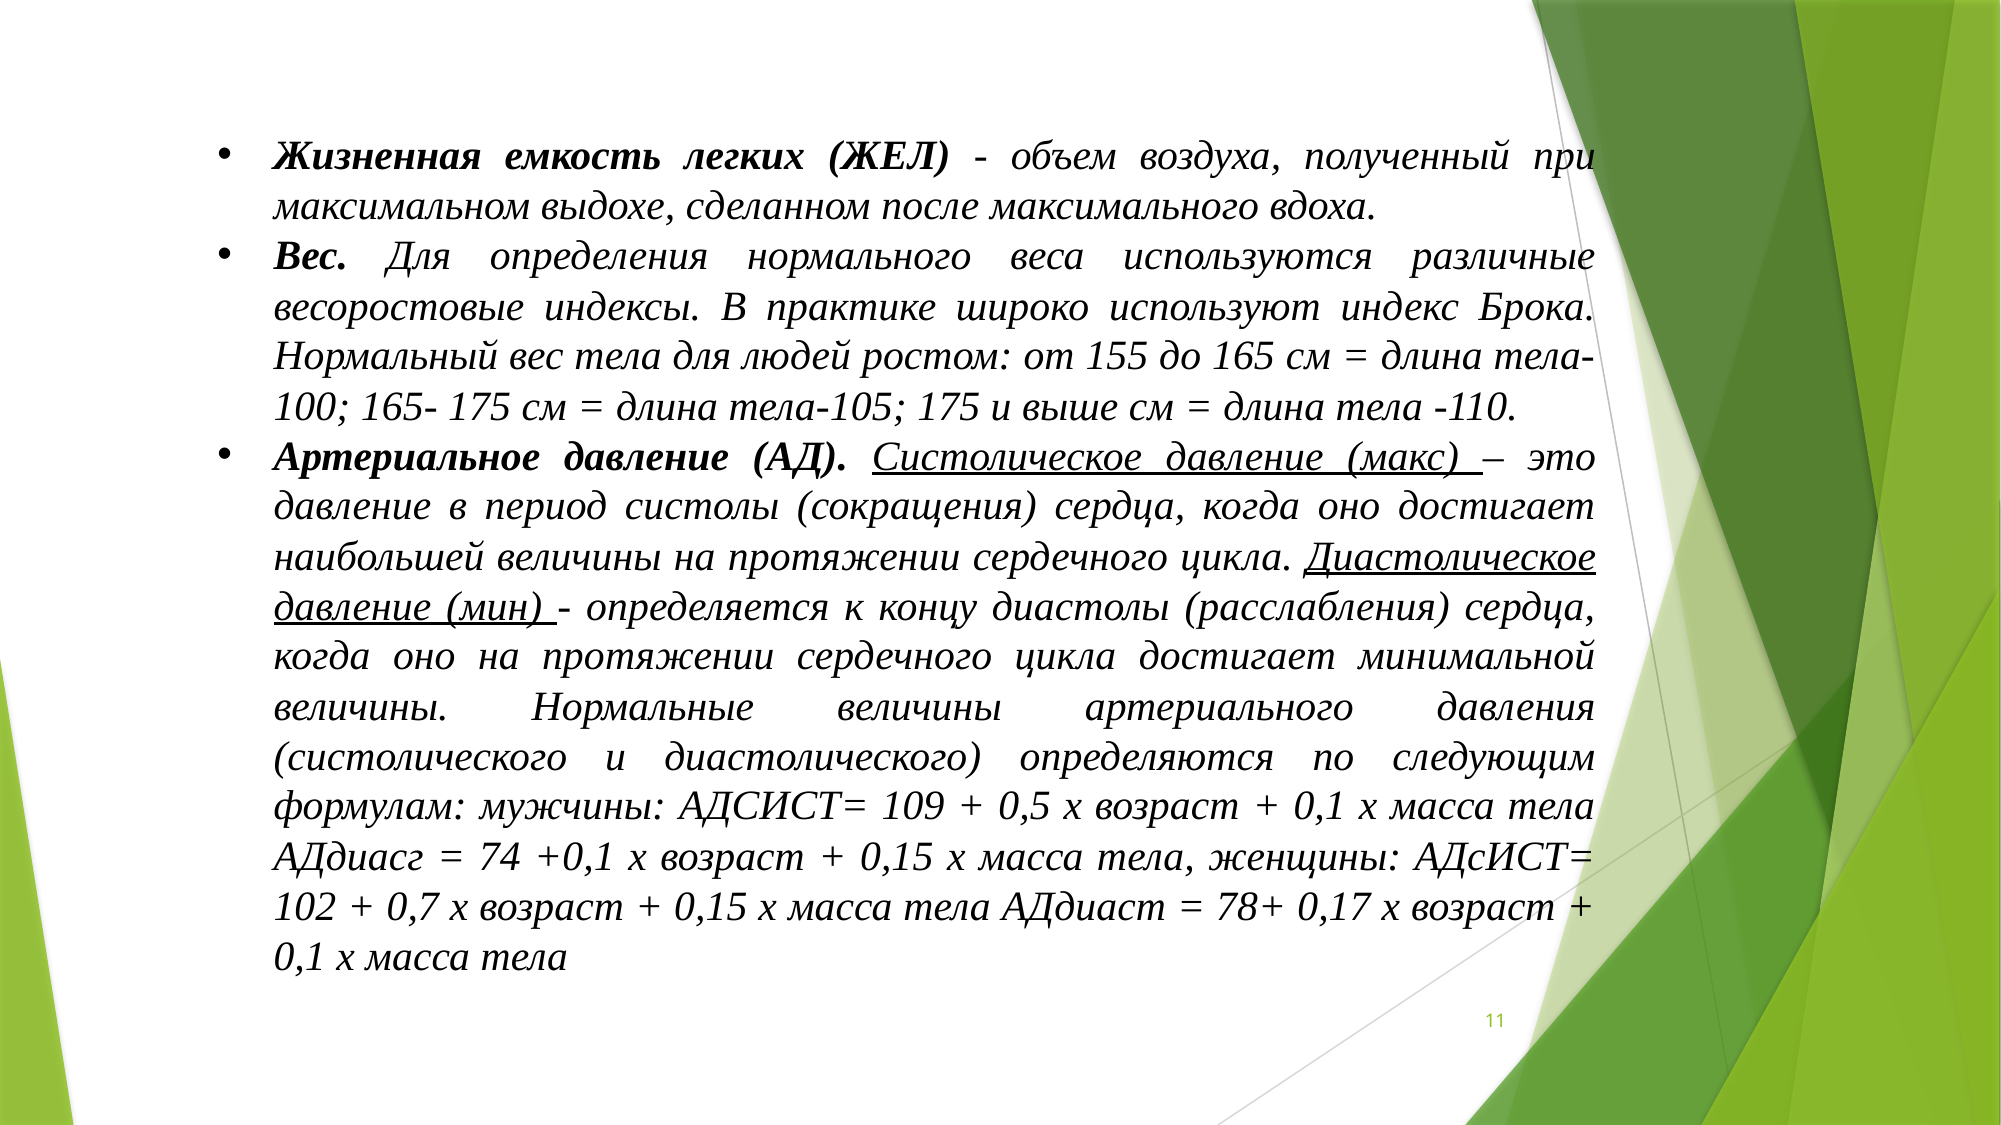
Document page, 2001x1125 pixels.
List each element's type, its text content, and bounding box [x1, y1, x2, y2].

text_box Жизненная емкость легких (ЖЕЛ) - объем воздуха, полученный при максимальном выдохе, сделанном после максимального вдоха. Вес. Для определения нормального веса используются различные весоростовые индексы. В практике широко используют индекс Брока. Нормальный вес тела для людей ростом: от 155 до 165 см = длина тела-100; 165- 175 см = длина тела-105; 175 и выше см = длина тела -110. Артериальное давление (АД). Систолическое давление (макс) – это давление в период систолы (сокращения) сердца, когда оно достигает наибольшей величины на протяжении сердечного цикла. Диастолическое давление (мин) - определяется к концу диастолы (расслабления) сердца, когда оно на протяжении сердечного цикла достигает минимальной величины. Нормальные величины артериального давления (систолического и диастолического) определяются по следующим формулам: мужчины: АДСИСТ= 109 + 0,5 х возраст + 0,1 х масса тела АДдиасг = 74 +0,1 х возраст + 0,15 х масса тела, женщины: АДсИСТ= 102 + 0,7 х возраст + 0,15 х масса тела АДдиаст = 78+ 0,17 х возраст + 0,1 х масса тела [202, 120, 1611, 986]
slide_number 11 [1409, 991, 1522, 1051]
